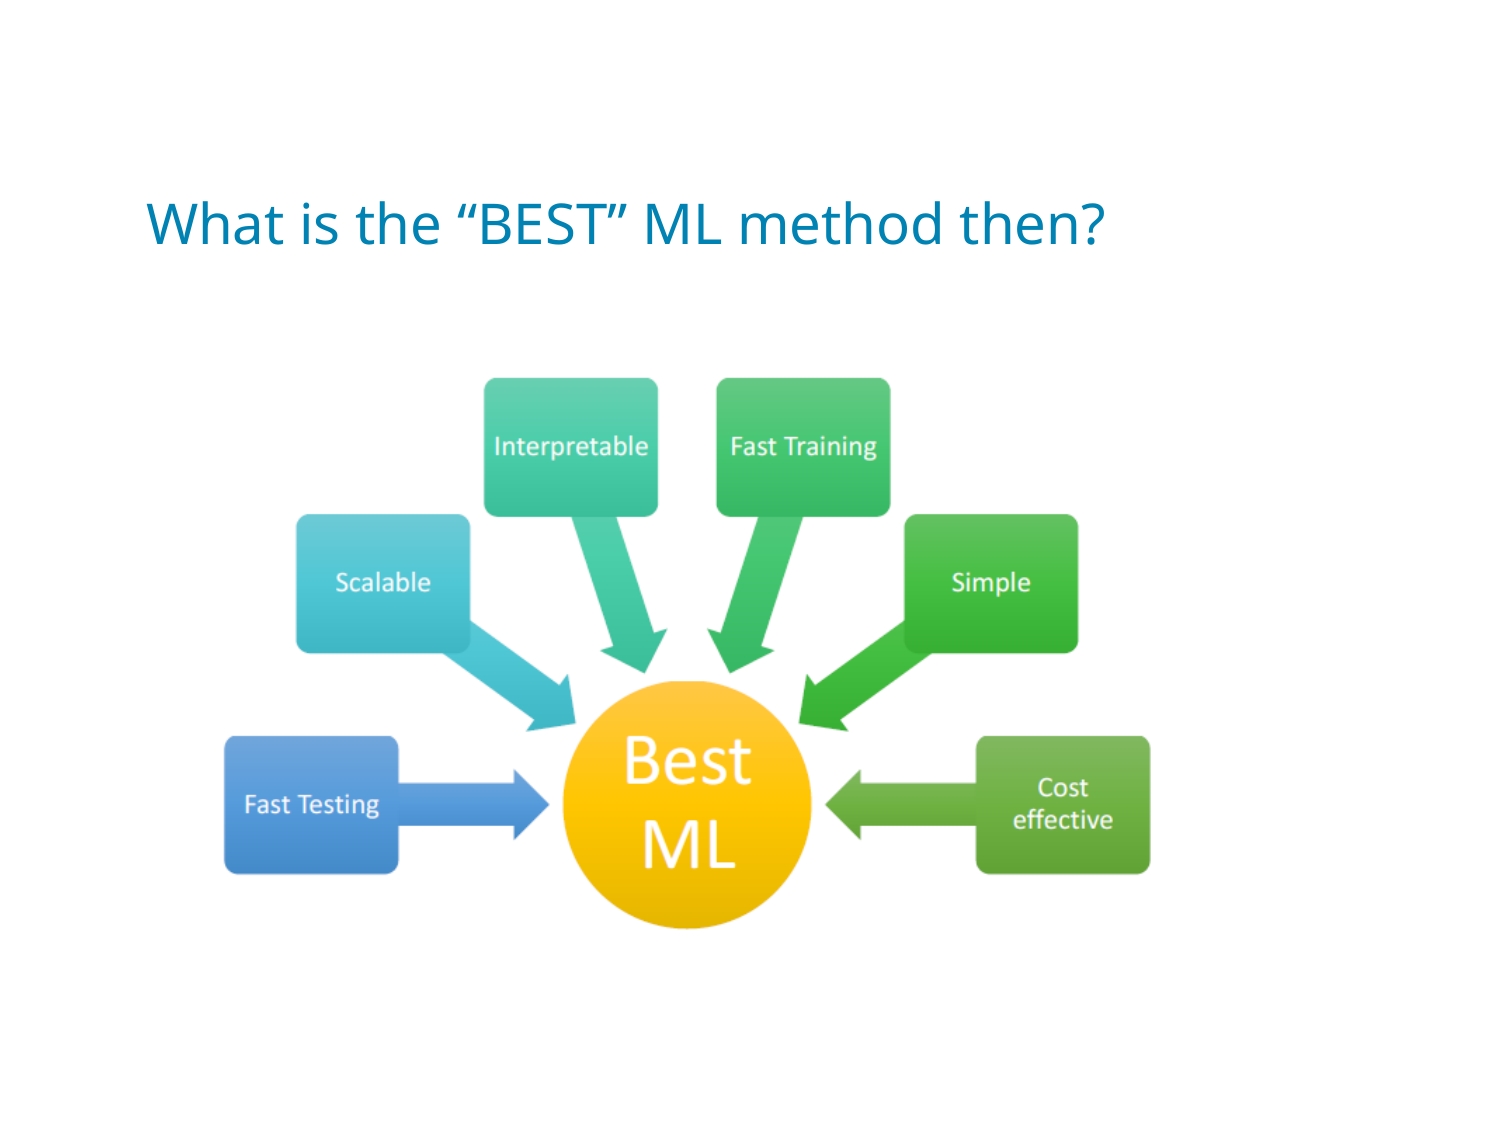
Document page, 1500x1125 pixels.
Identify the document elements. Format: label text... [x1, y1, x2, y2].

title What is the “BEST” ML method then? [131, 87, 1201, 263]
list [130, 343, 1200, 944]
